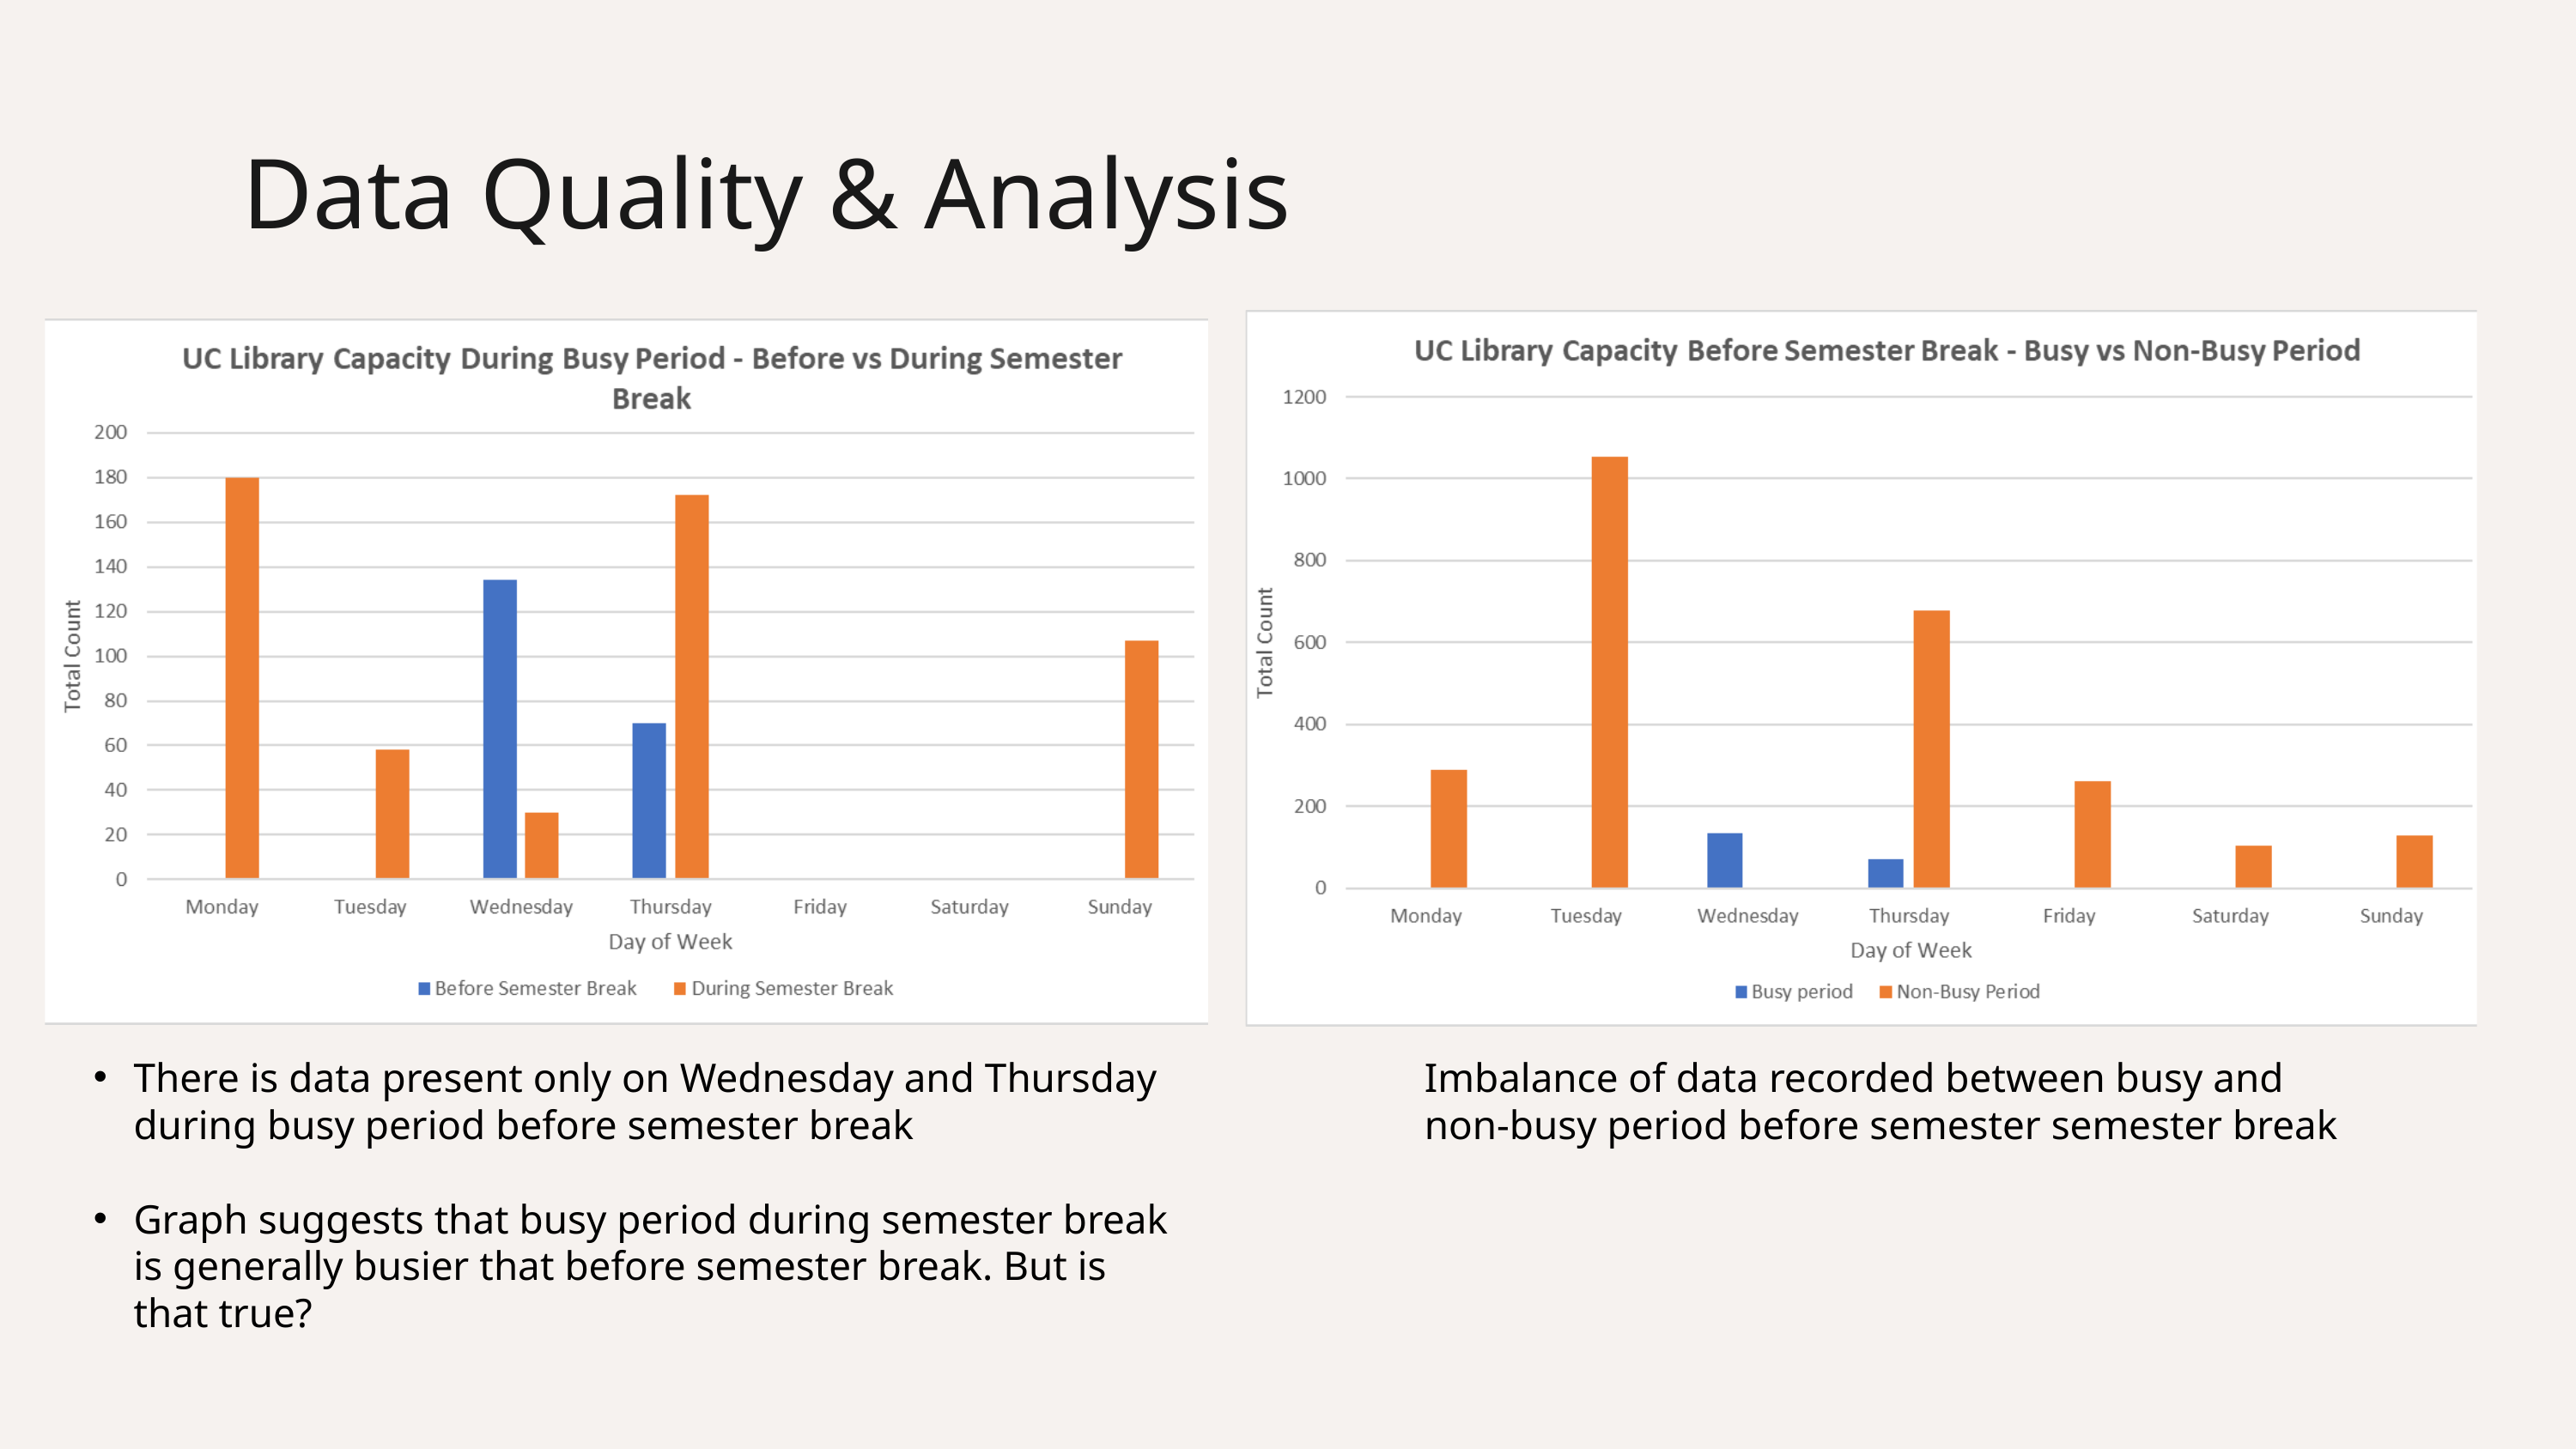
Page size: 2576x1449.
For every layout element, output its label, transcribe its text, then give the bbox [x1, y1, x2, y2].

text_box Imbalance of data recorded between busy and non-busy period before semester semester break [1412, 1046, 2391, 1154]
text_box There is data present only on Wednesday and Thursday during busy period before semester break Graph suggests that busy period during semester break is generally busier that before semester break. But is that true? [80, 1046, 1196, 1381]
text_box Data Quality & Analysis [241, 94, 1349, 249]
picture [1245, 309, 2477, 1029]
picture [45, 318, 1209, 1028]
